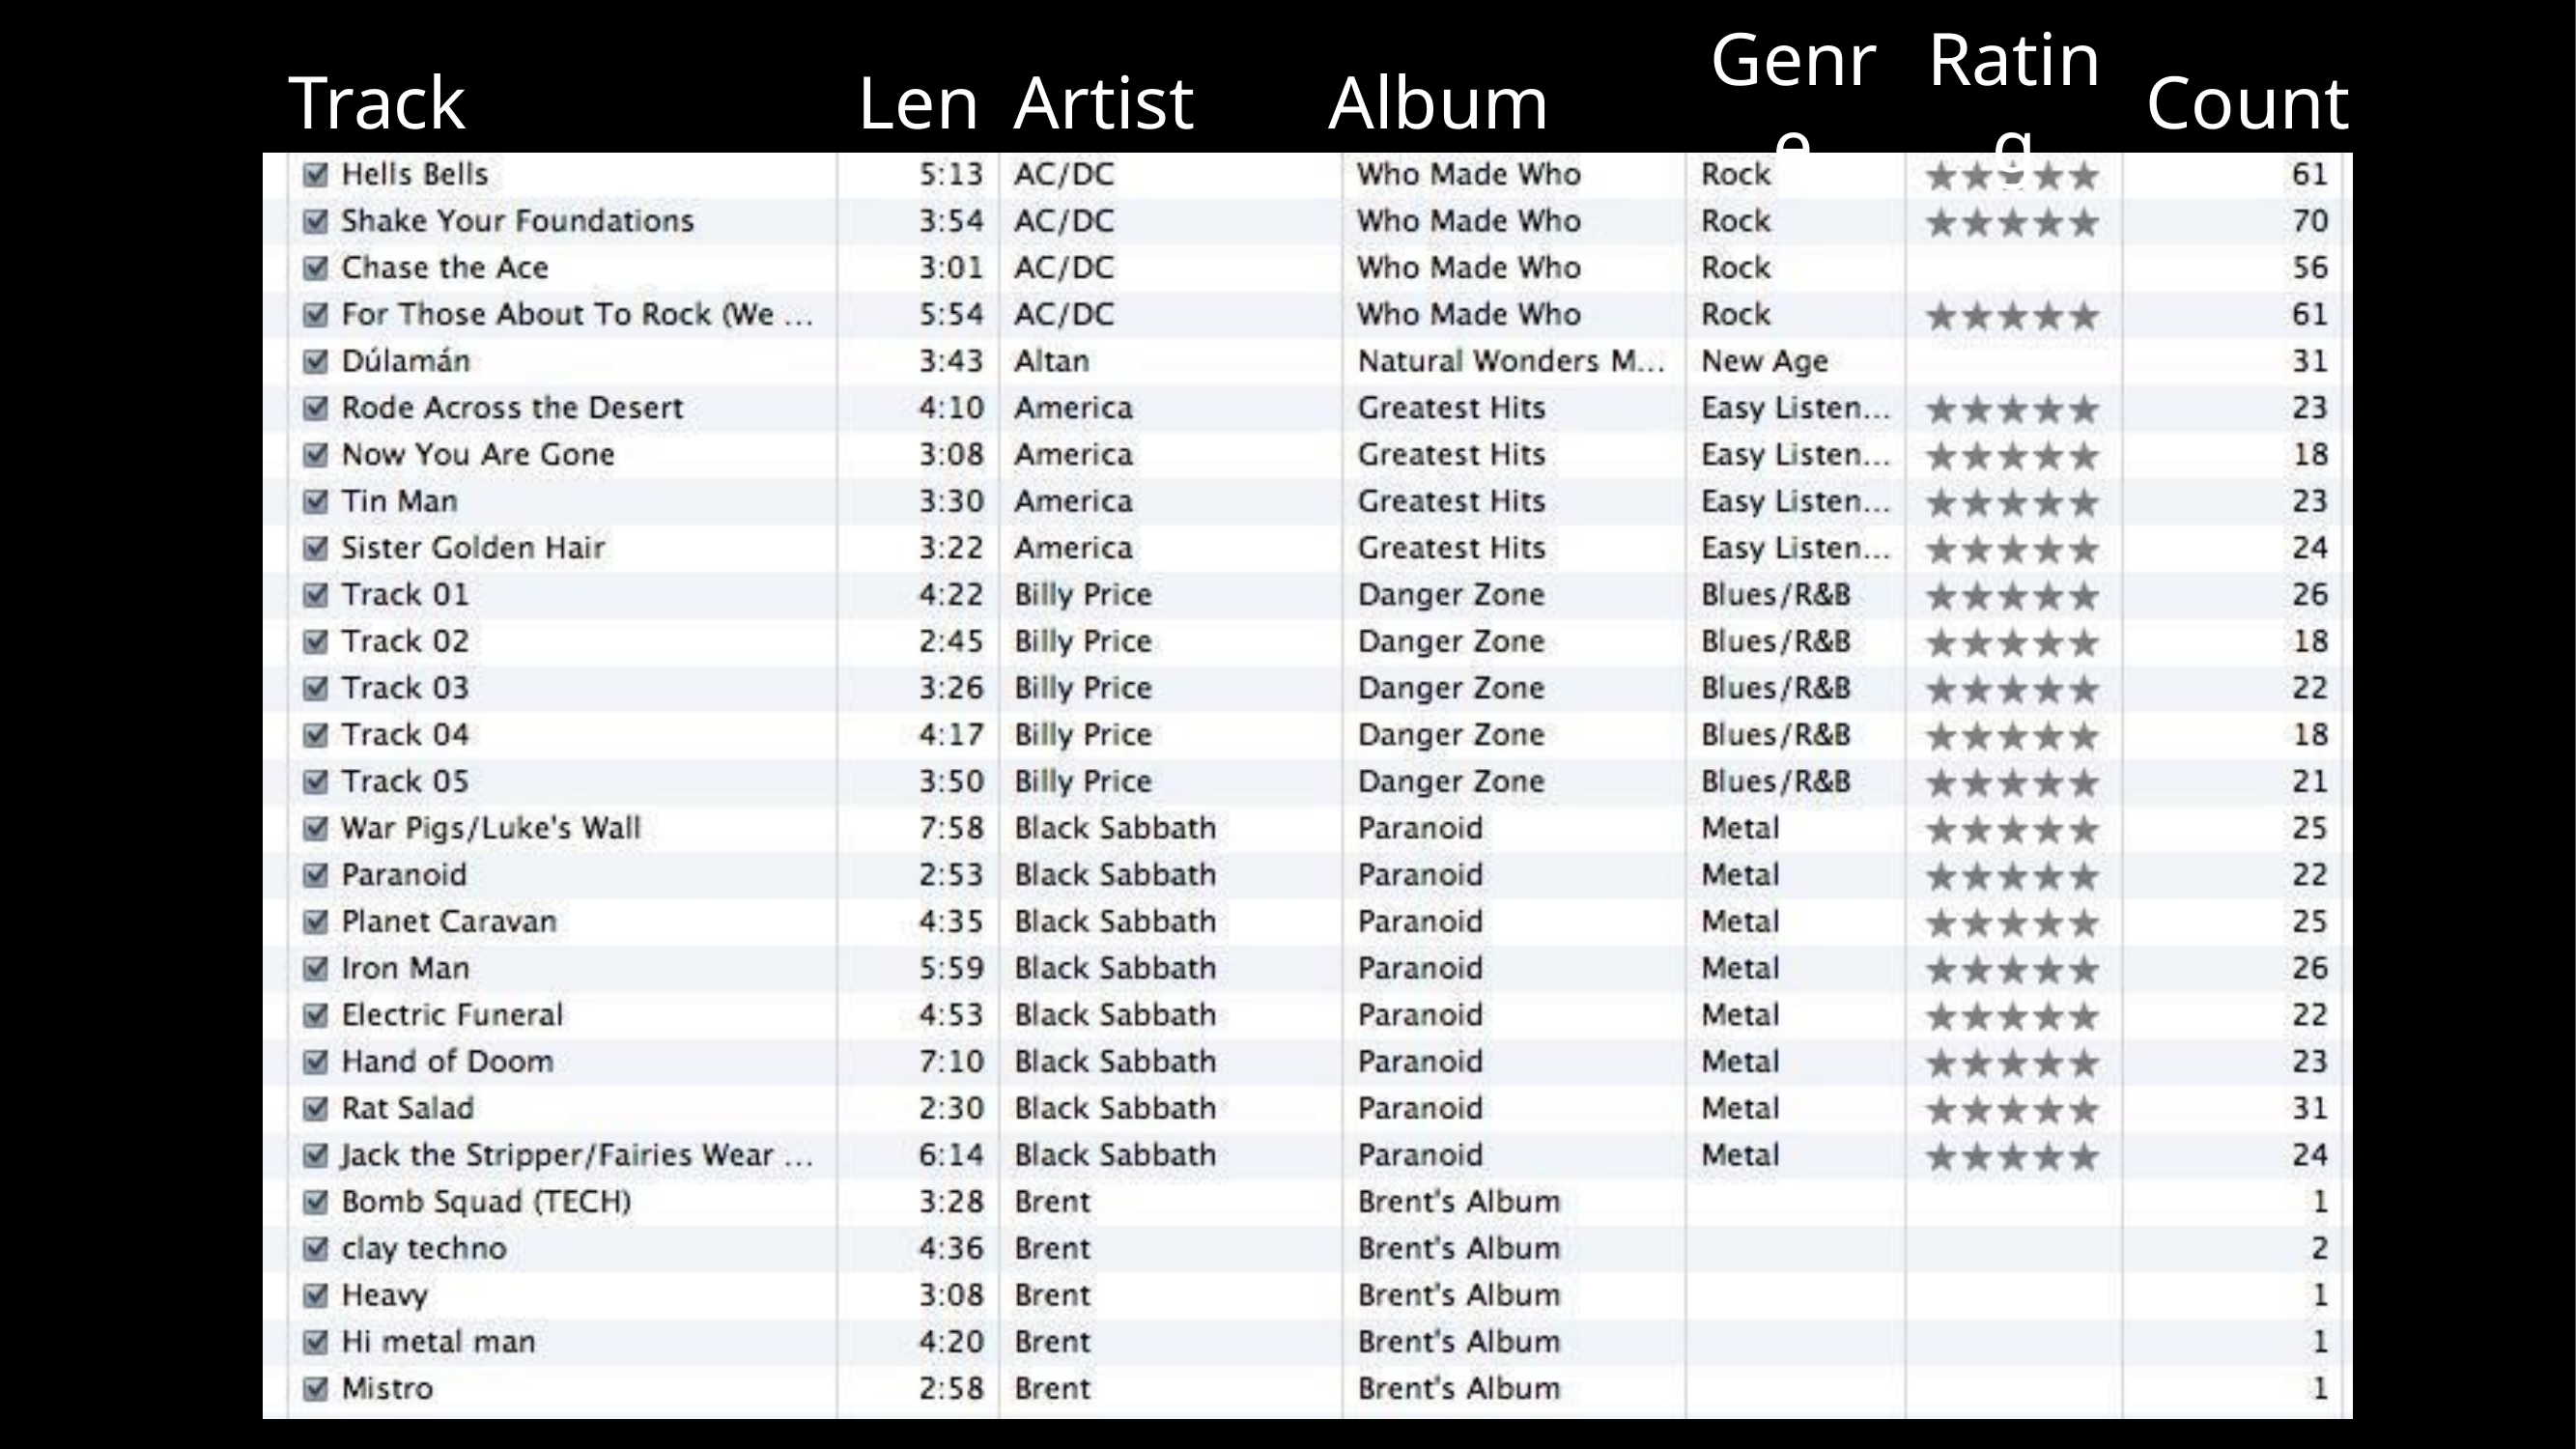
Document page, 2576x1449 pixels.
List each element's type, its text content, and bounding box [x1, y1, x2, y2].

text_box Genre [1690, 50, 1896, 150]
text_box Track [287, 50, 507, 150]
text_box Len [855, 50, 1008, 150]
text_box Count [2144, 50, 2352, 150]
text_box Artist [1008, 50, 1238, 150]
text_box Album [1323, 50, 1575, 150]
text_box Rating [1914, 50, 2115, 150]
picture [263, 153, 2354, 1419]
